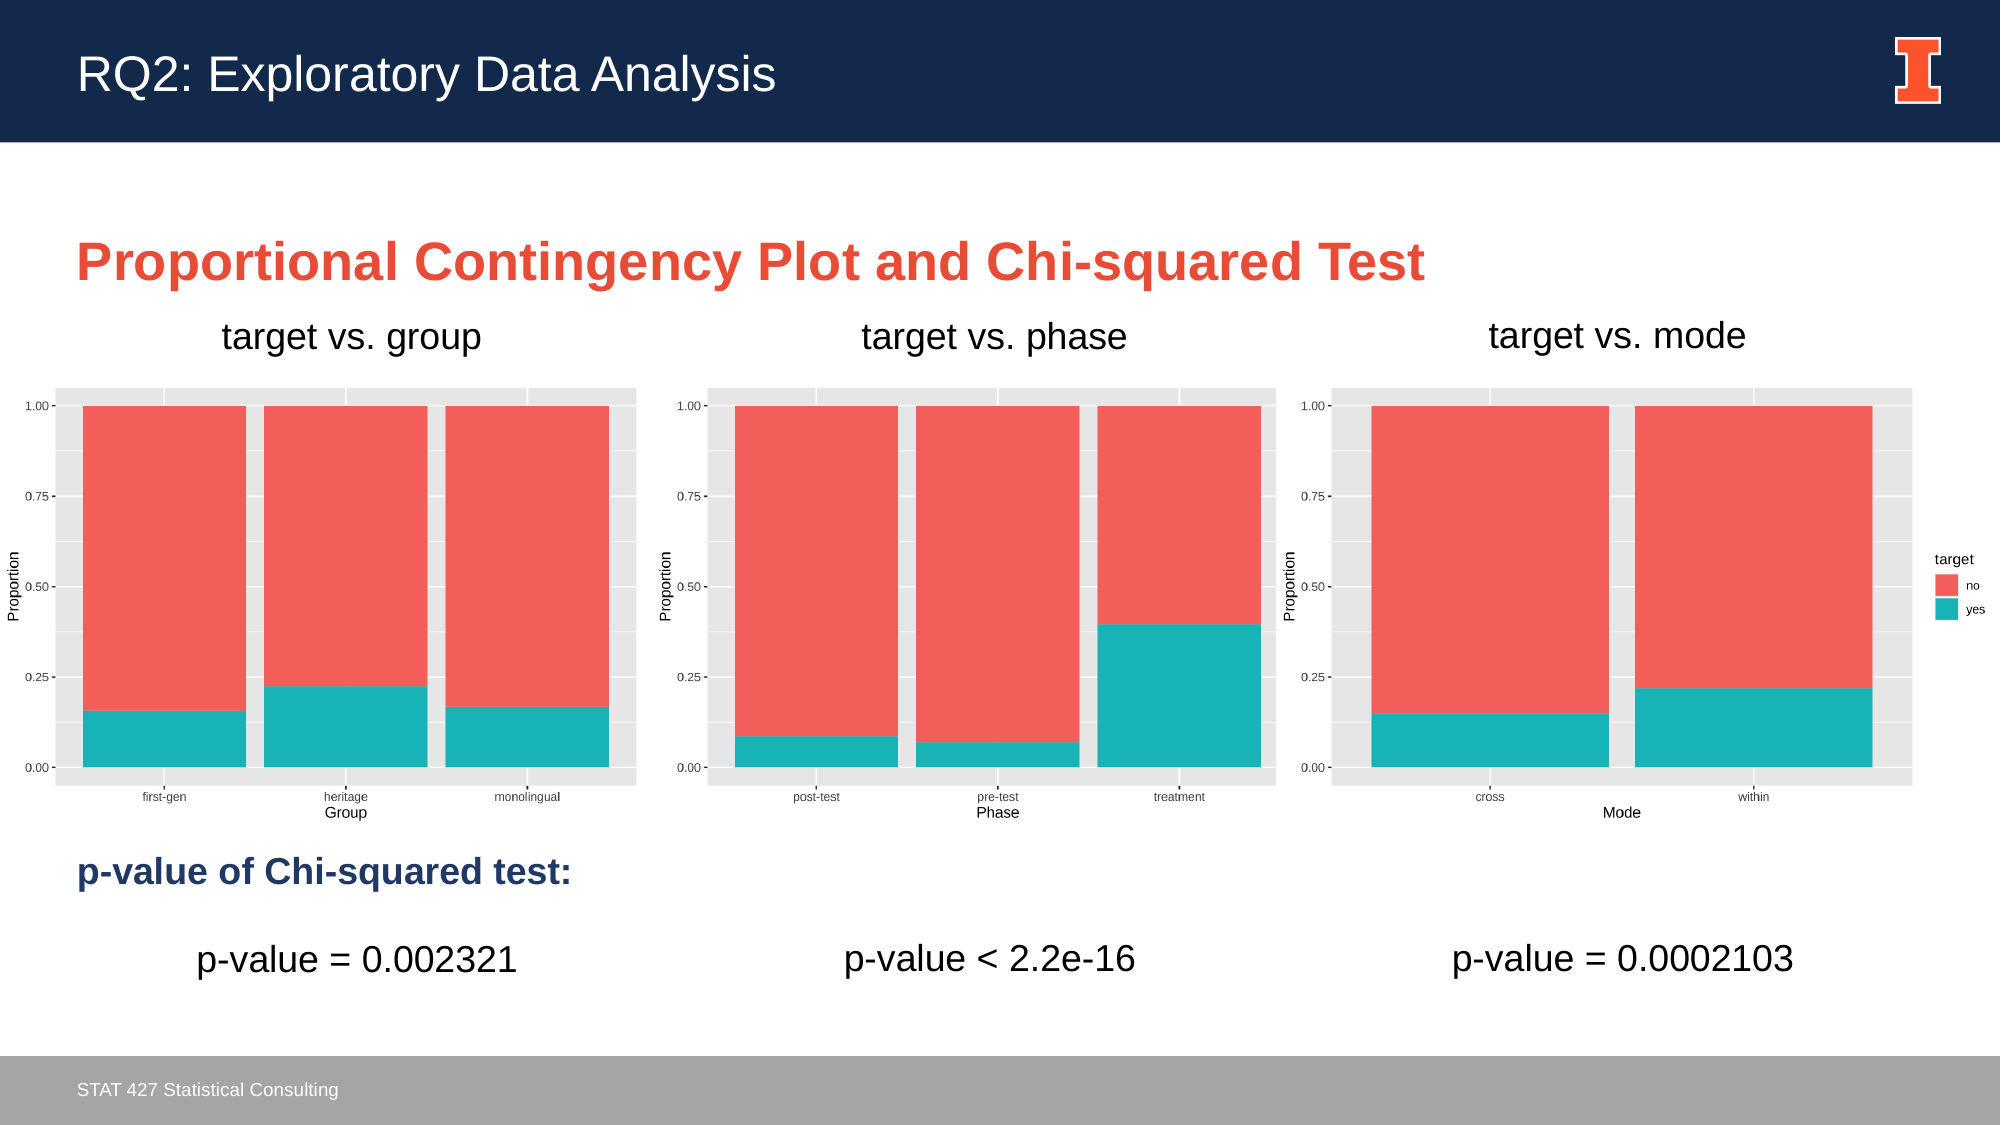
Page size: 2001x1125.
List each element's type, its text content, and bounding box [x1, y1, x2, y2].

picture [0, 380, 2000, 828]
text_box p-value = 0.002321 [116, 927, 598, 987]
text_box p-value < 2.2e-16 [749, 926, 1231, 987]
picture [1895, 37, 1942, 104]
text_box [0, 1056, 2000, 1125]
text_box RQ2: Exploratory Data Analysis [61, 33, 1852, 109]
text_box p-value of Chi-squared test: [61, 839, 617, 900]
text_box Proportional Contingency Plot and Chi-squared Test [61, 218, 1966, 378]
text_box Proportional Contingency Plot and Chi-squared Test [61, 836, 1966, 1010]
text_box STAT 427 Statistical Consulting [61, 1070, 1373, 1108]
text_box p-value = 0.0002103 [1382, 926, 1864, 987]
text_box [0, 0, 2000, 143]
text_box target vs. group [119, 304, 595, 365]
text_box target vs. mode [1317, 303, 1929, 364]
text_box target vs. phase [762, 304, 1238, 365]
